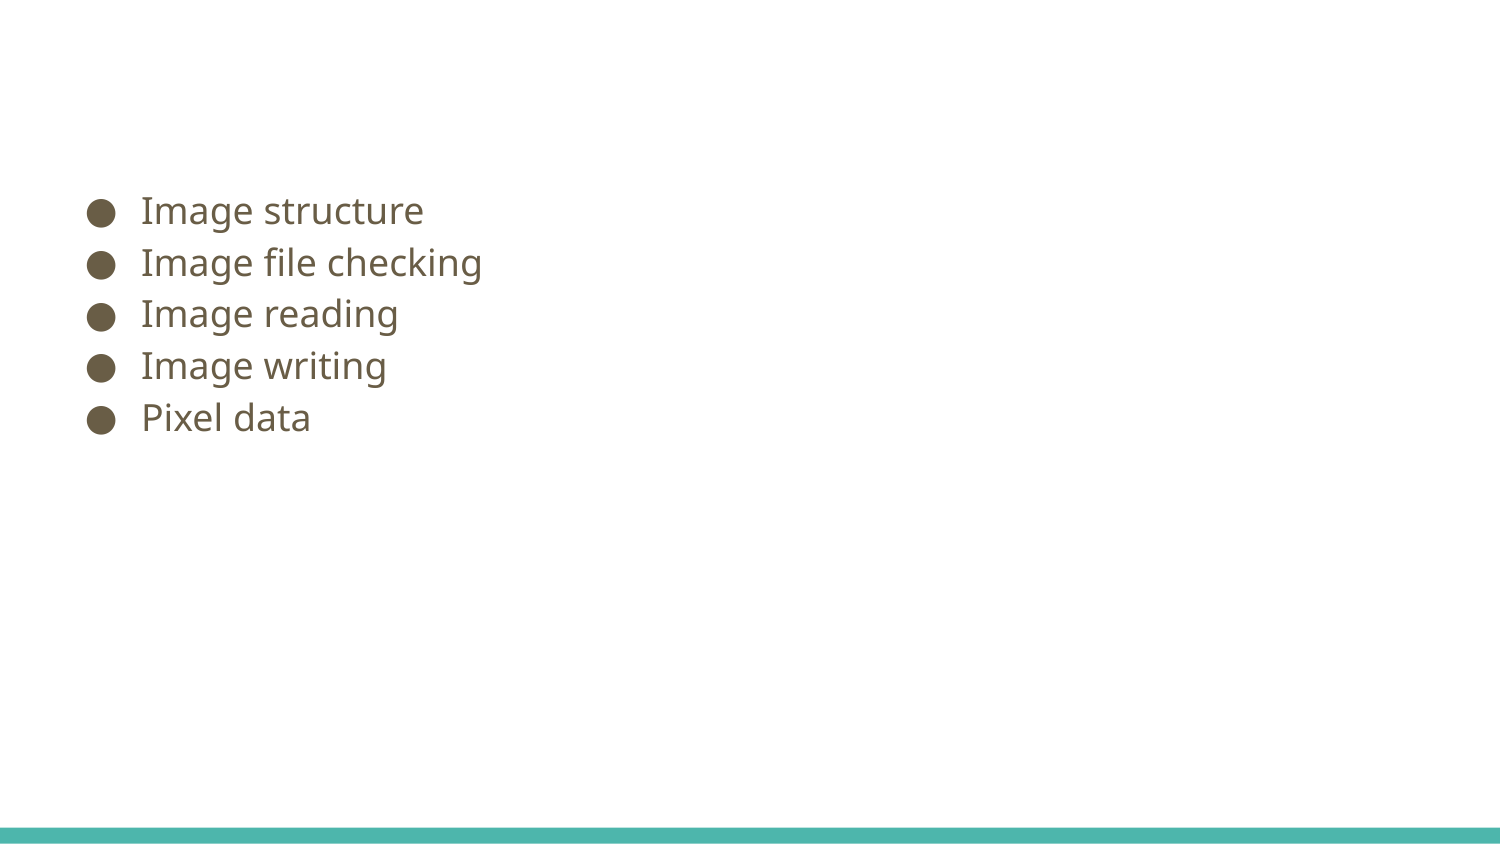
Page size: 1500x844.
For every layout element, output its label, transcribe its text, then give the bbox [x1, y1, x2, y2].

list Image structure Image file checking Image reading Image writing Pixel data [51, 165, 1449, 750]
